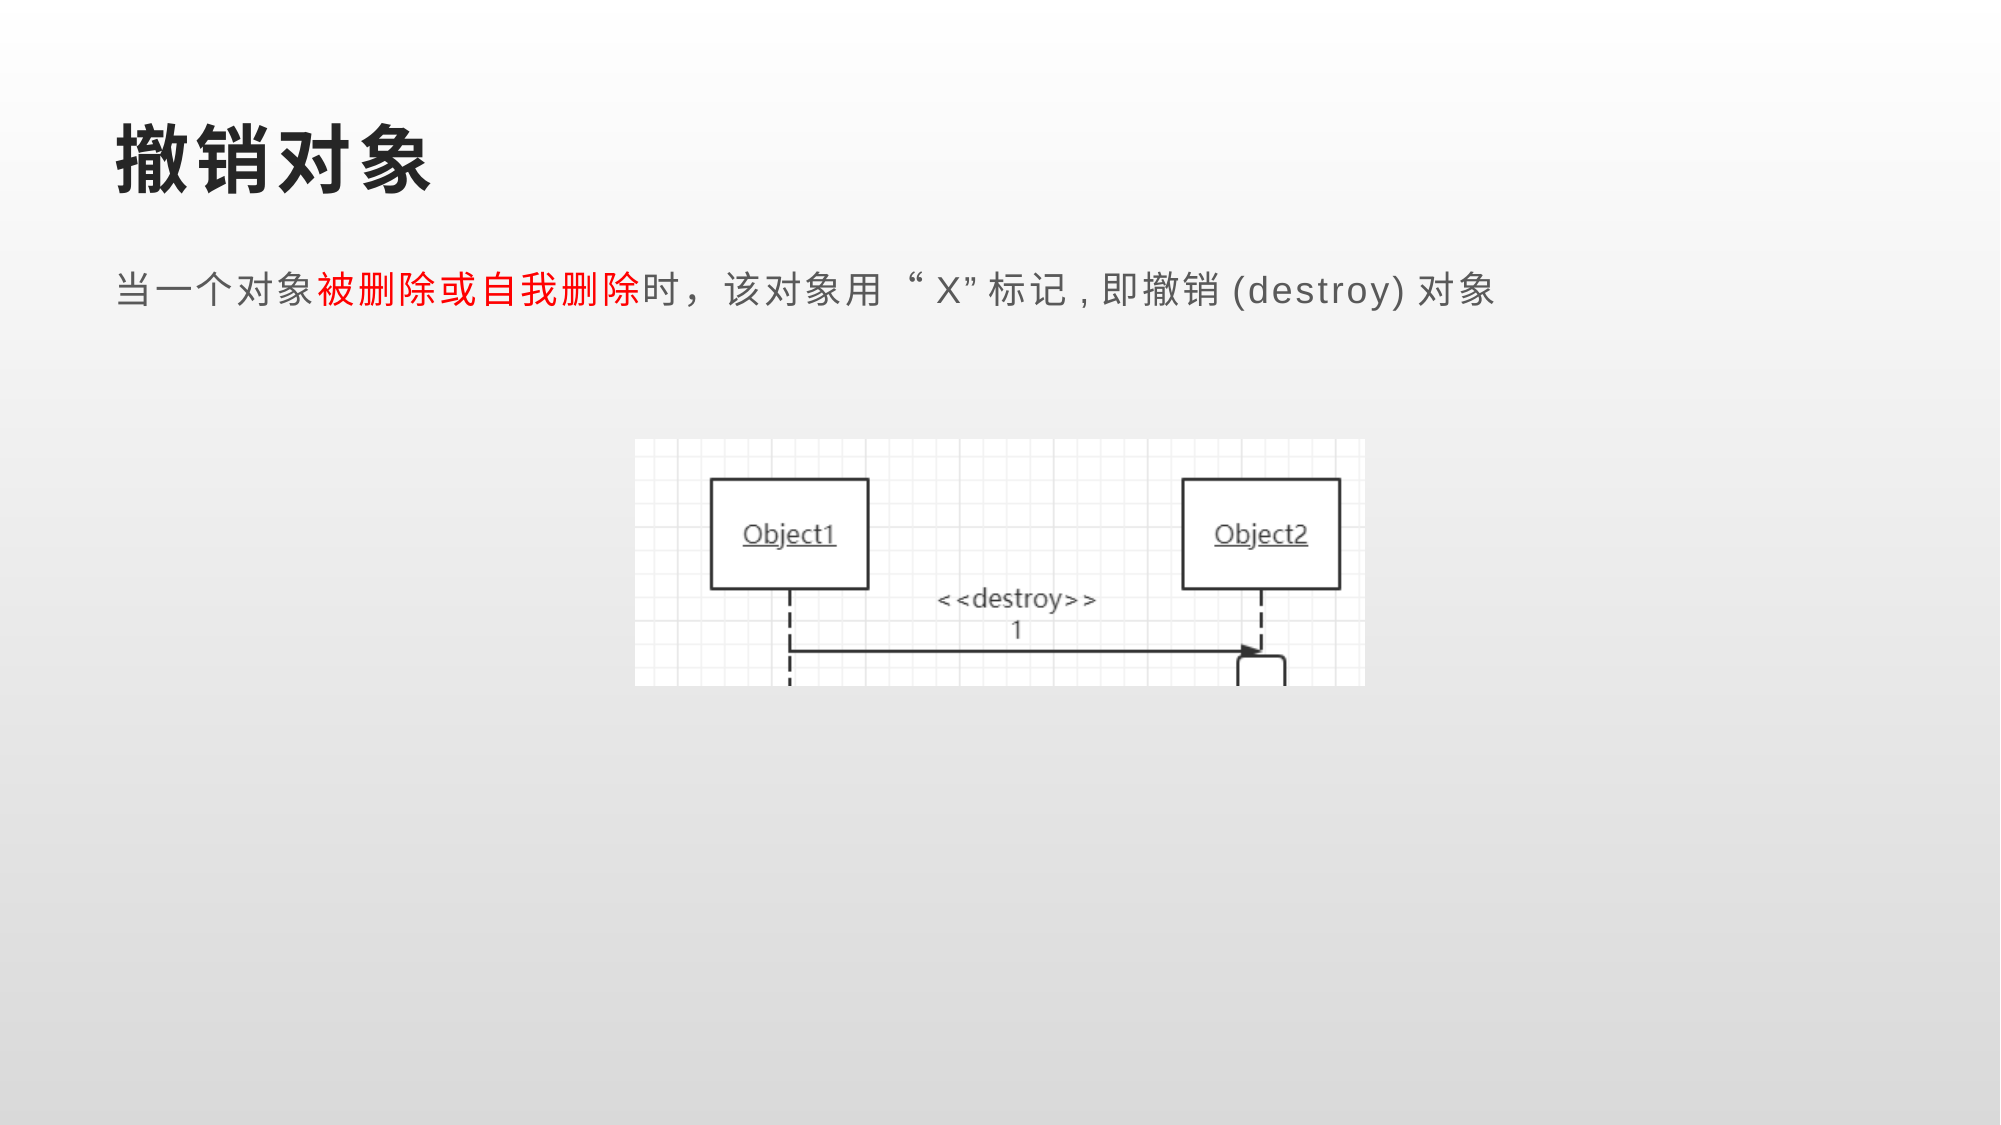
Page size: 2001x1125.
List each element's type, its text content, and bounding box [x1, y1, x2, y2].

title 撤销对象 [99, 99, 1900, 216]
list 当一个对象被删除或自我删除时，该对象用“X”标记,即撤销(destroy)对象 [99, 244, 1900, 1026]
picture [635, 438, 1365, 686]
